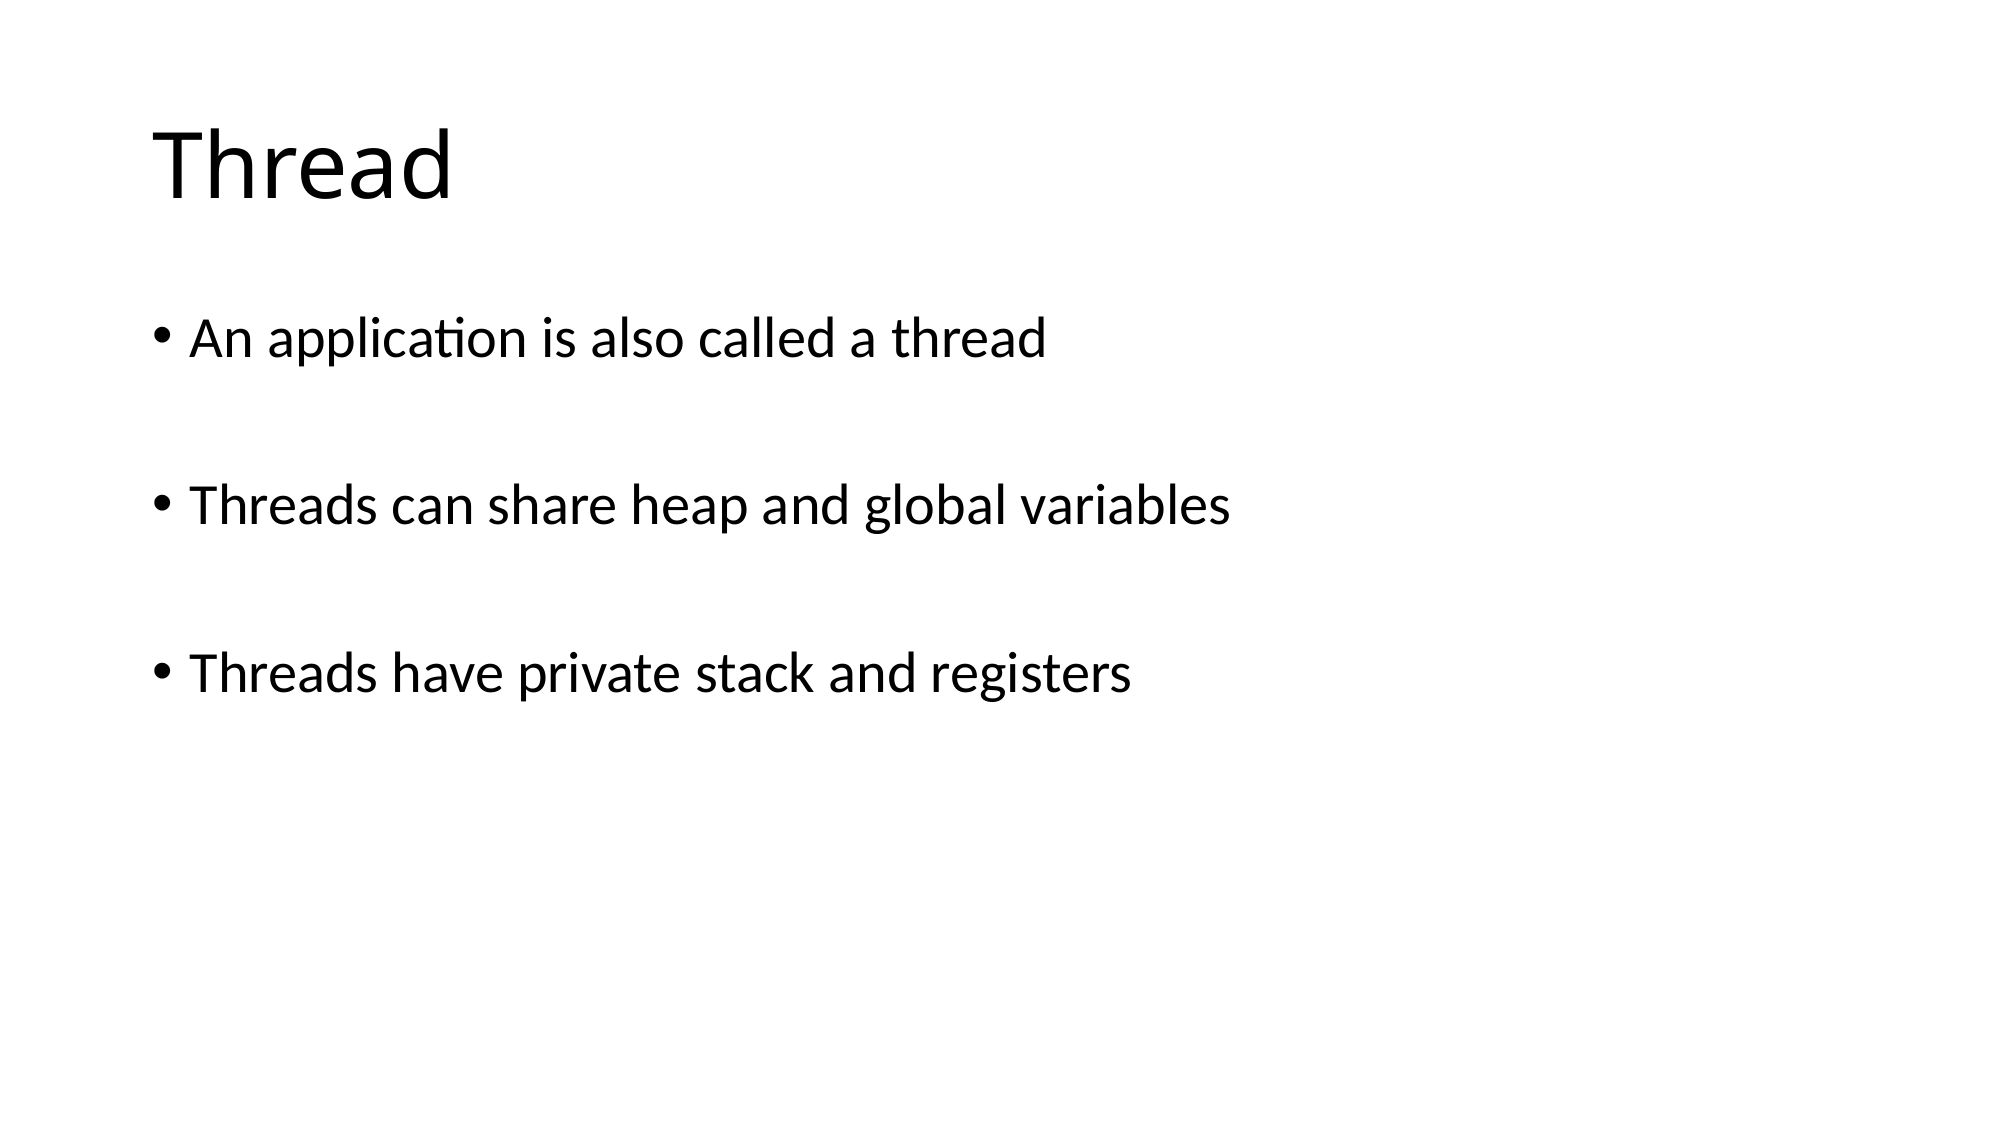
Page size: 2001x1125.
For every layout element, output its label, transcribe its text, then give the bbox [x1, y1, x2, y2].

title Thread [137, 59, 1863, 278]
list An application is also called a thread Threads can share heap and global variables Threads have private stack and registers [137, 299, 1863, 1014]
